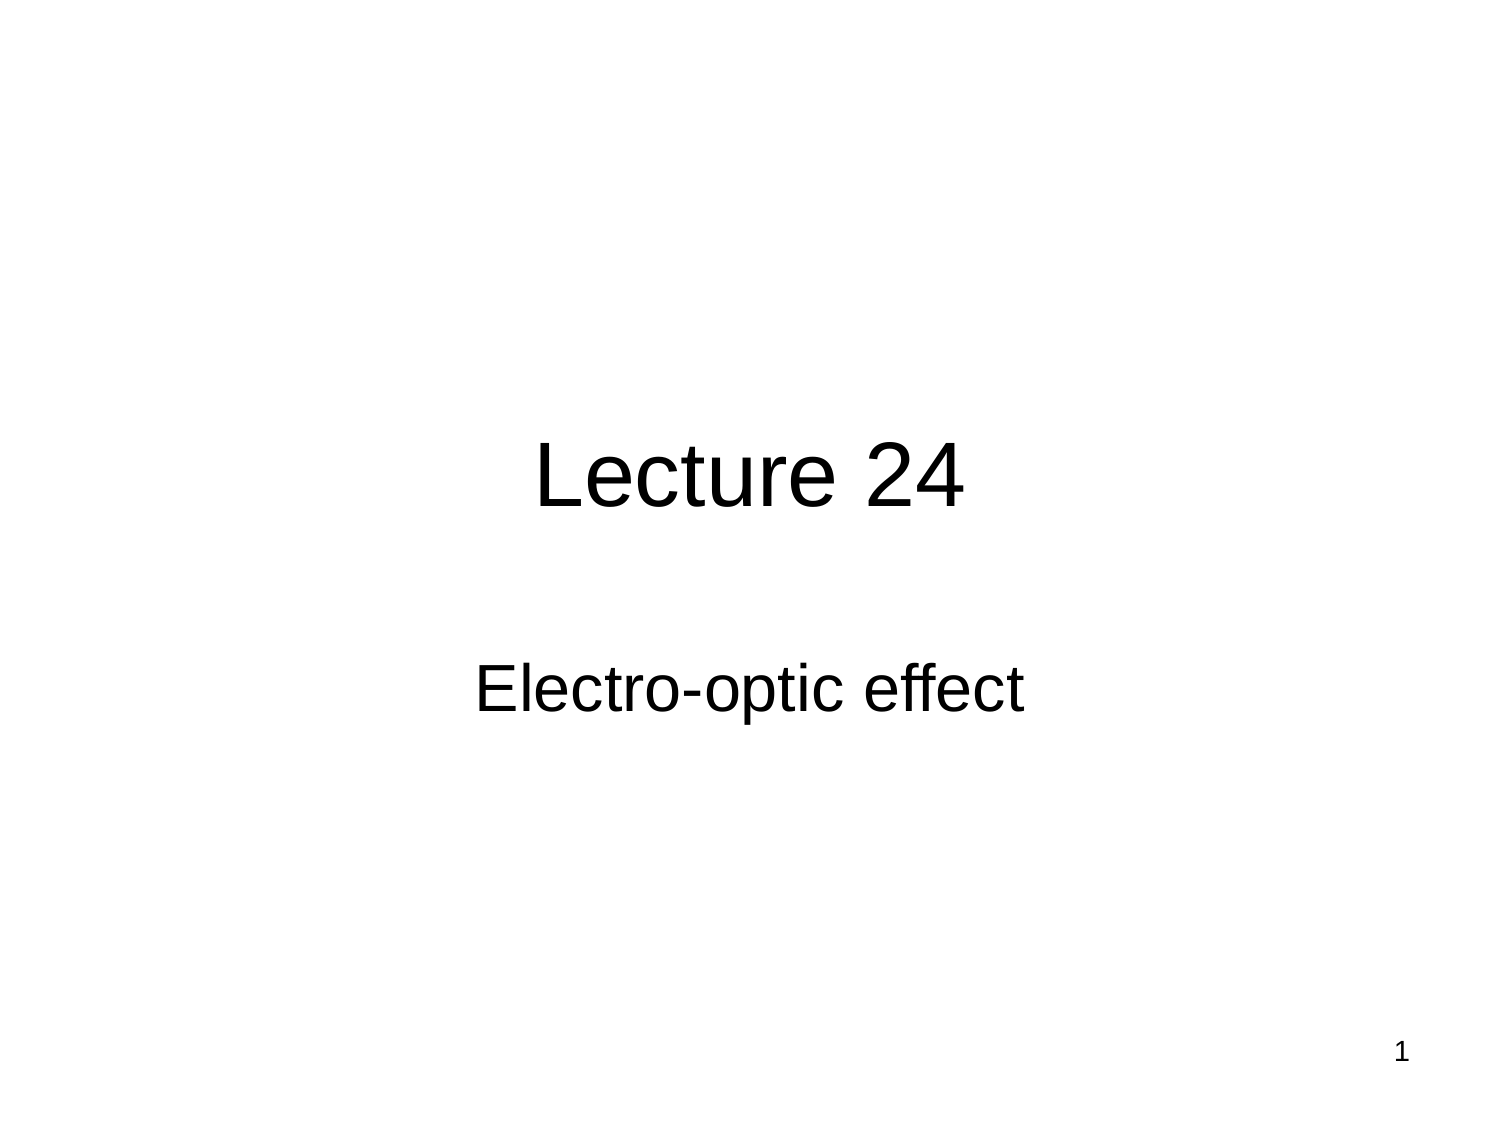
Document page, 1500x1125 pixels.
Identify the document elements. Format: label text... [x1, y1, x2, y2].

slide_number 1 [1074, 1024, 1426, 1103]
subtitle Electro-optic effect [224, 637, 1276, 926]
title Lecture 24 [112, 349, 1388, 591]
